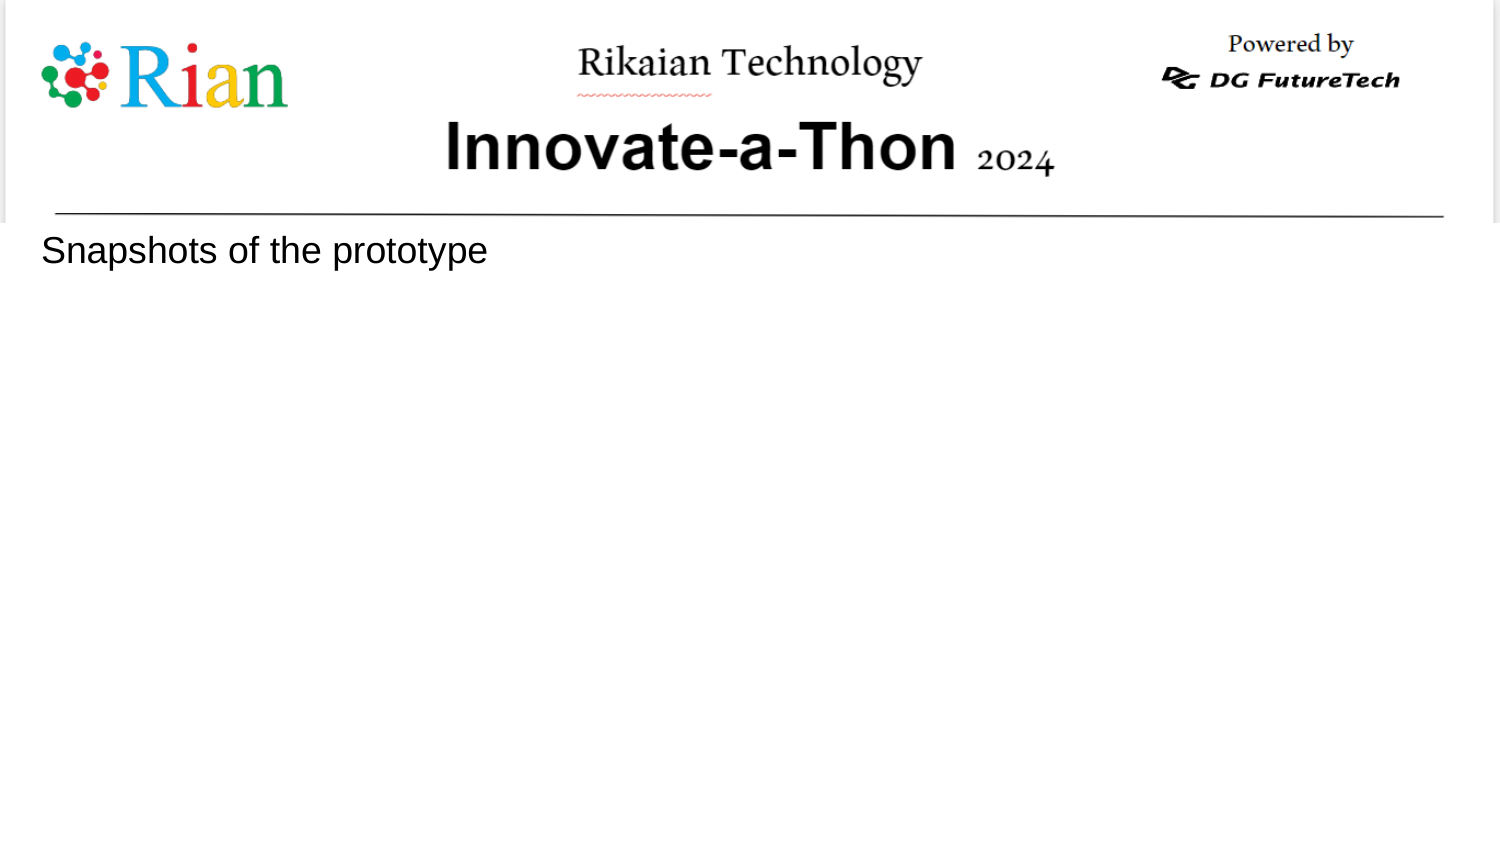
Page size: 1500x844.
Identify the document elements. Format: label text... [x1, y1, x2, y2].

picture [0, 0, 1500, 223]
text_box Snapshots of the prototype [26, 231, 1449, 294]
